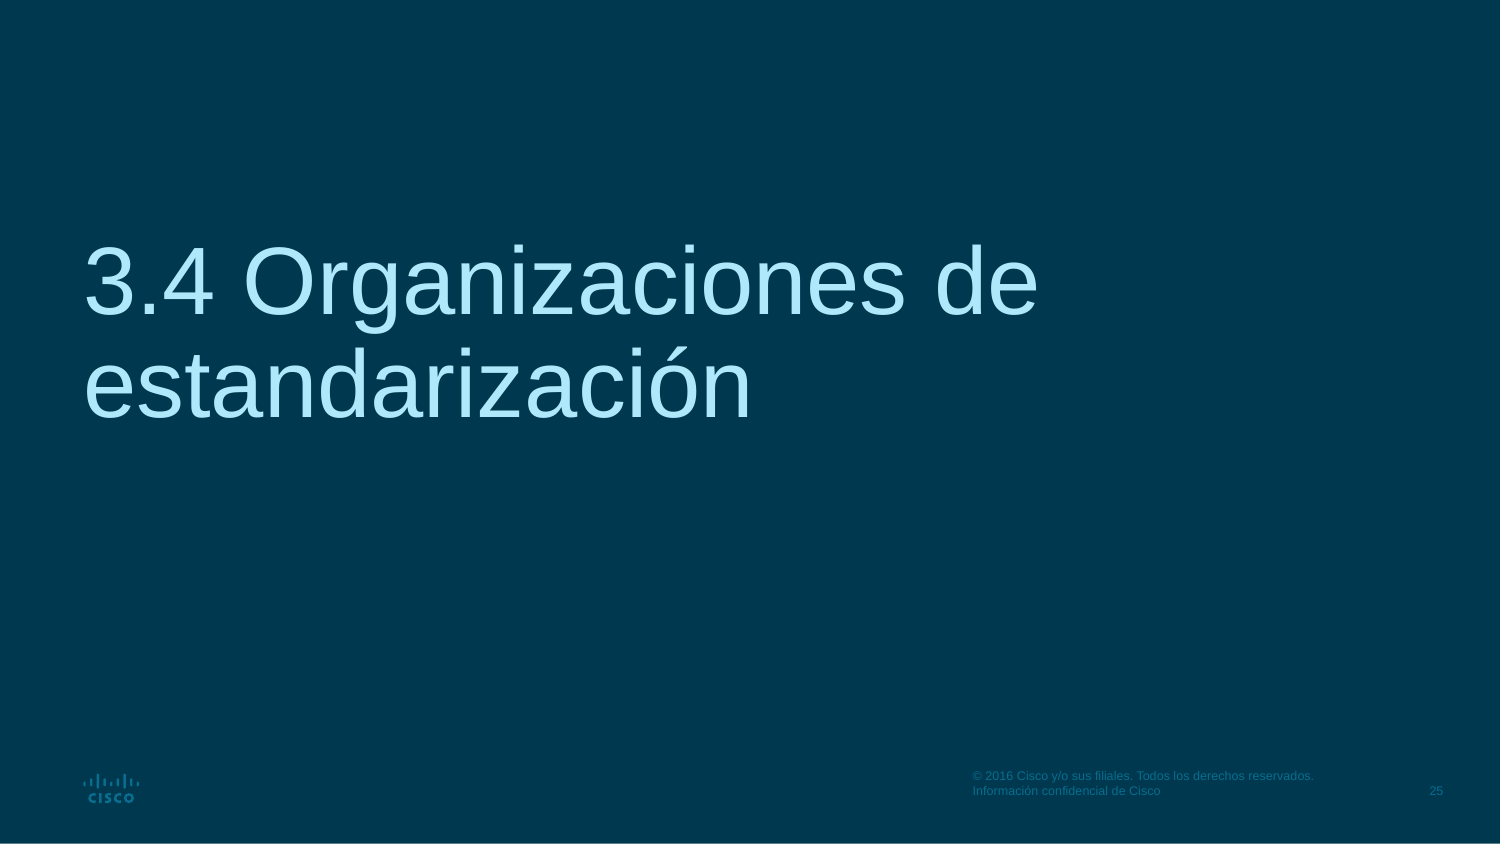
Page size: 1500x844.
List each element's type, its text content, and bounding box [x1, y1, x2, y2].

title 3.4 Organizaciones de estandarización [68, 150, 1419, 446]
